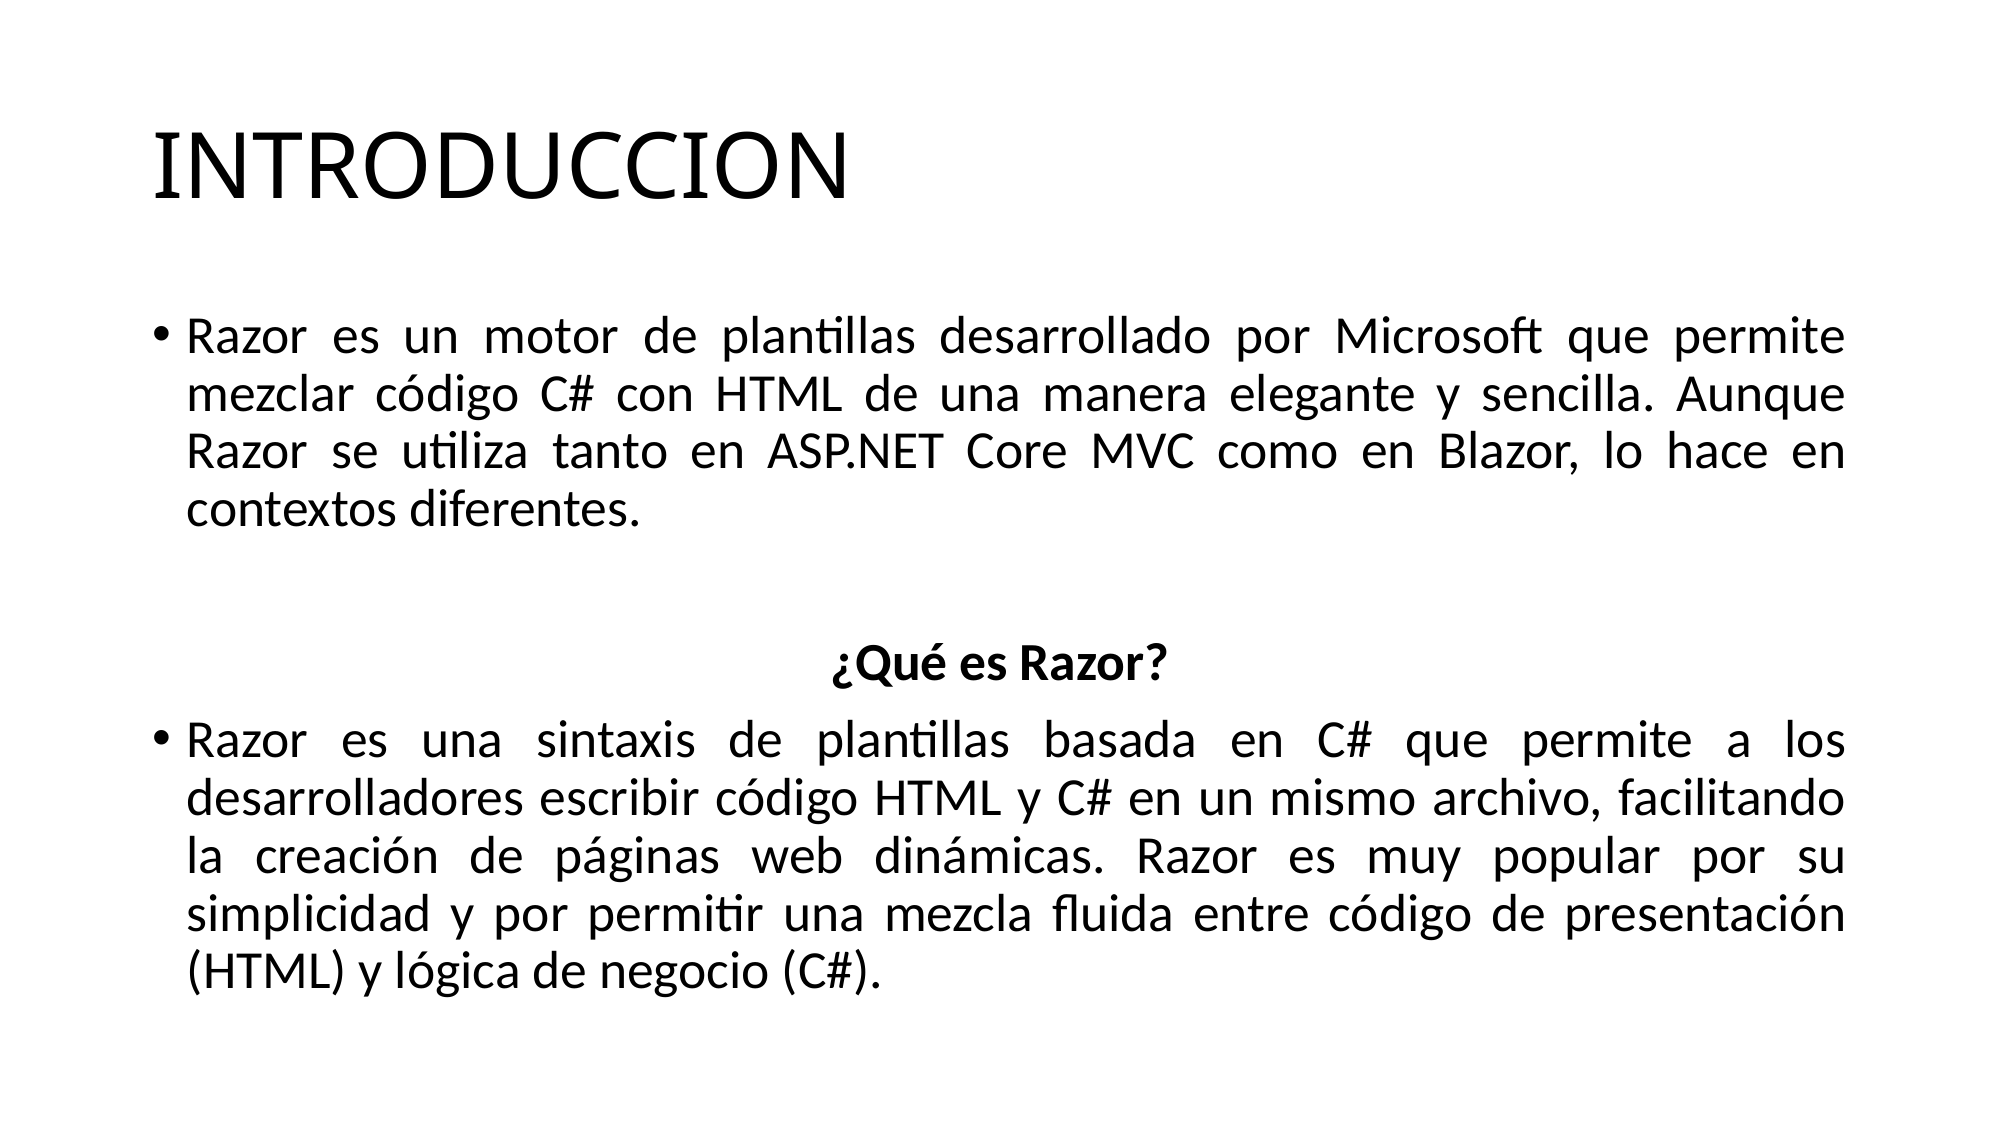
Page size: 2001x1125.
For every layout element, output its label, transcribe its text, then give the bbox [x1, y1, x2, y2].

title INTRODUCCION [137, 59, 1863, 278]
list Razor es un motor de plantillas desarrollado por Microsoft que permite mezclar código C# con HTML de una manera elegante y sencilla. Aunque Razor se utiliza tanto en ASP.NET Core MVC como en Blazor, lo hace en contextos diferentes. ¿Qué es Razor? Razor es una sintaxis de plantillas basada en C# que permite a los desarrolladores escribir código HTML y C# en un mismo archivo, facilitando la creación de páginas web dinámicas. Razor es muy popular por su simplicidad y por permitir una mezcla fluida entre código de presentación (HTML) y lógica de negocio (C#). [137, 299, 1863, 1014]
